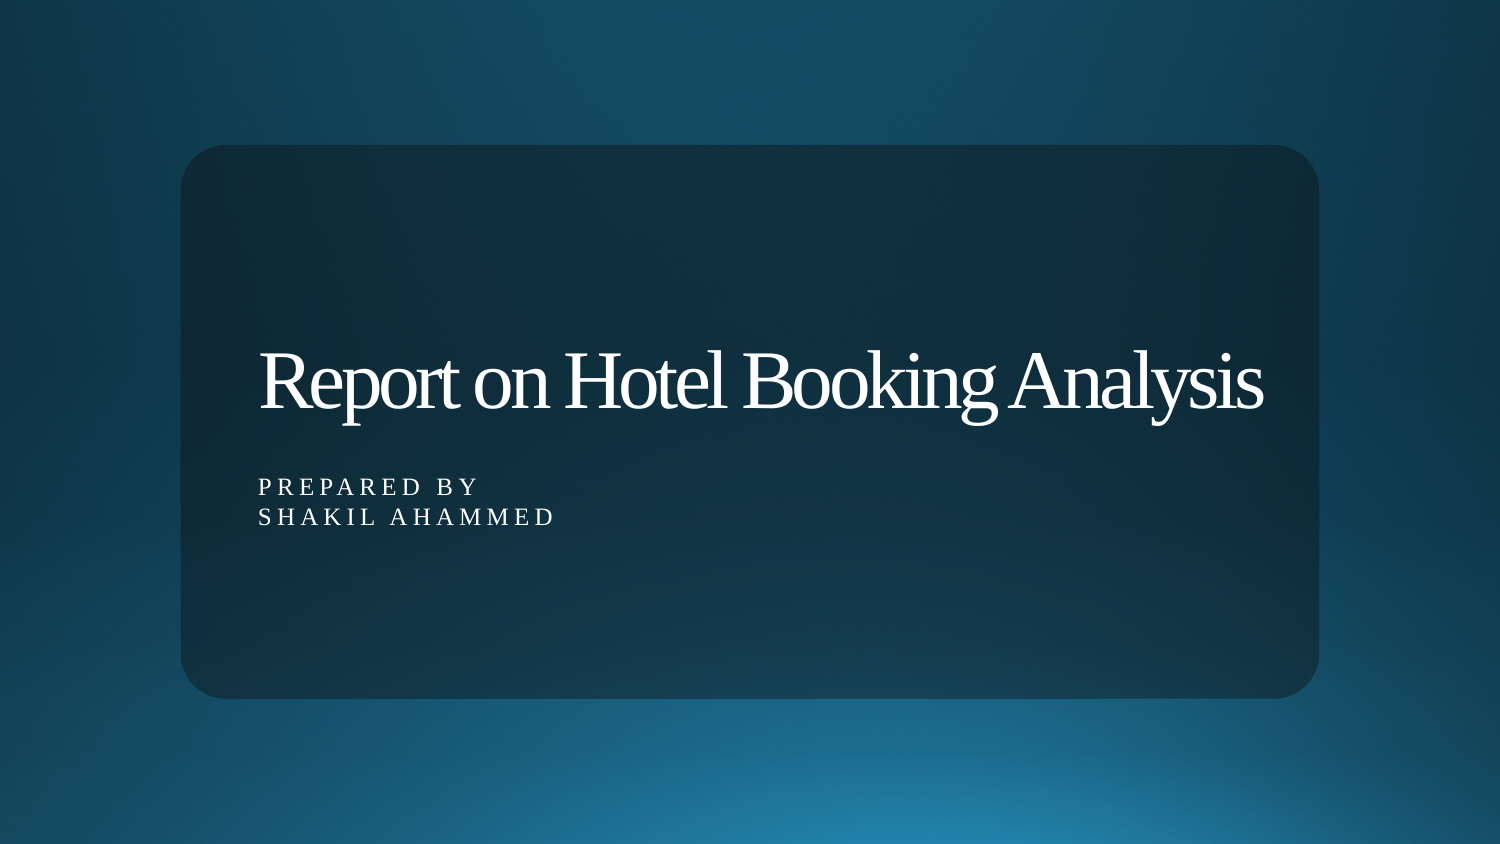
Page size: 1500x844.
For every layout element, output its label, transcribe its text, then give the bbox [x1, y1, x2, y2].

title Report on Hotel Booking Analysis [243, 299, 1303, 464]
text_box [180, 144, 1320, 699]
picture [0, 0, 1500, 844]
text_box Prepared by Shakil Ahammed [243, 463, 996, 538]
